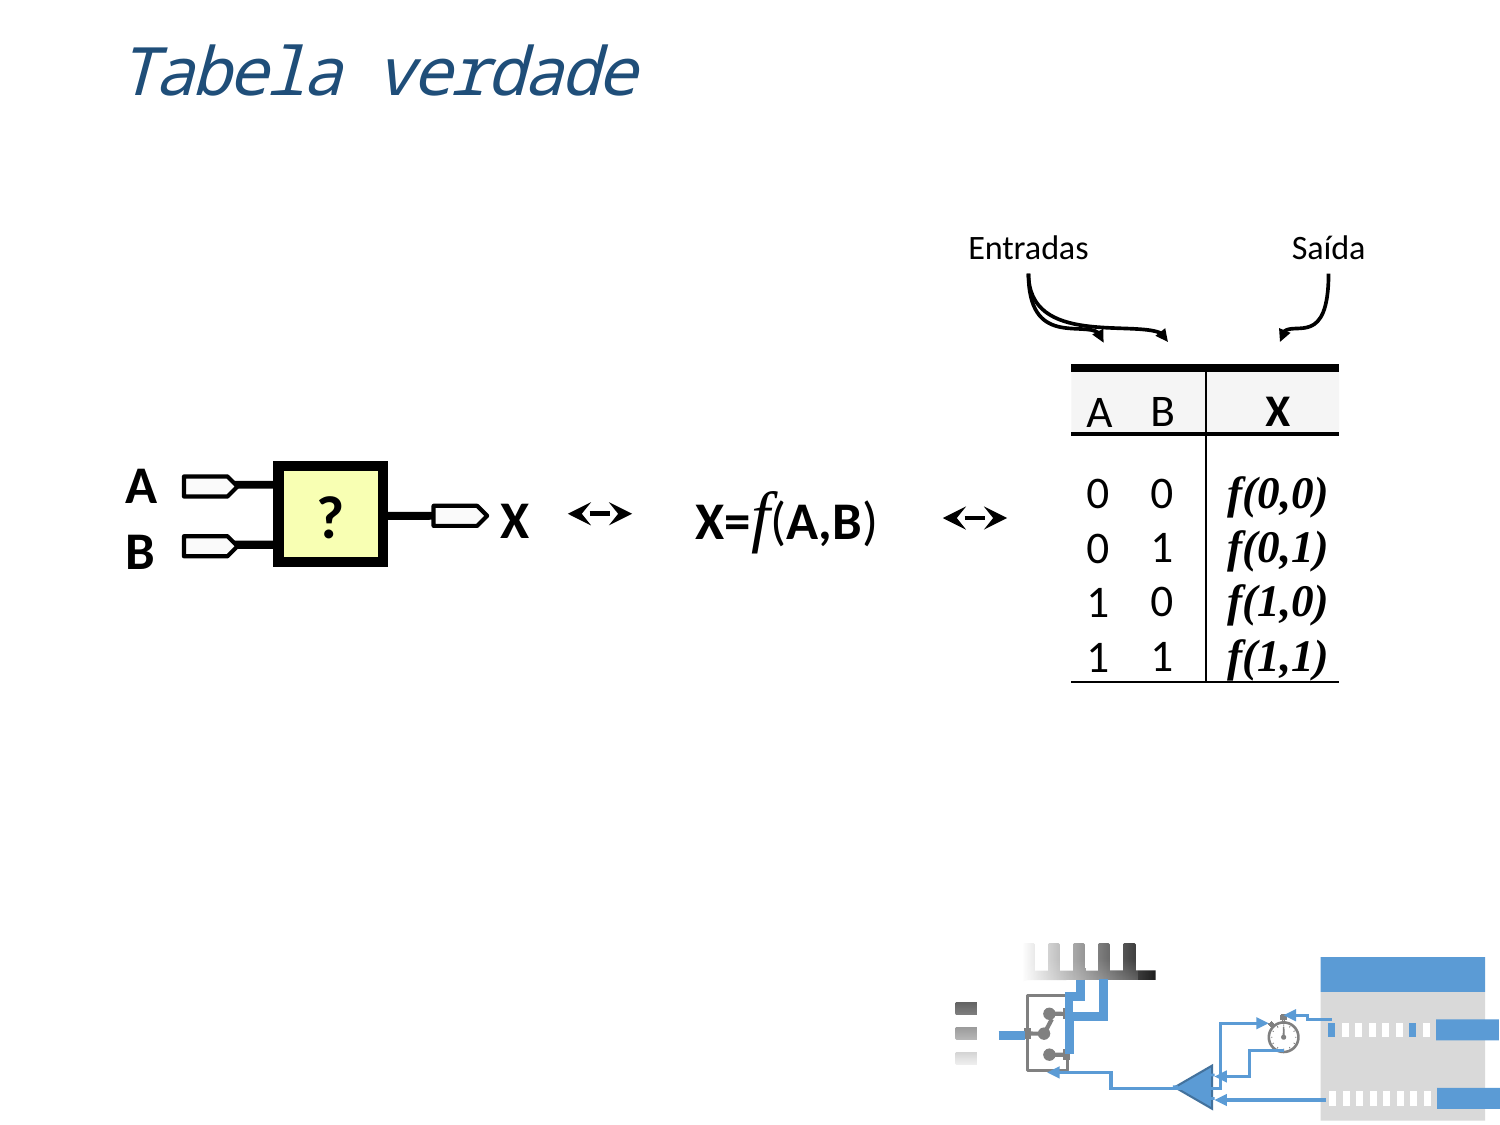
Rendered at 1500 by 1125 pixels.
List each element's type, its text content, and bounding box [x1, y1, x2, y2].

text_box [1270, 283, 1338, 333]
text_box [1031, 270, 1101, 346]
text_box B 0 1 0 1 [1135, 683, 1201, 688]
text_box X f(0,0) f(0,1) f(1,0) f(1,1) [1210, 373, 1345, 742]
title Tabela verdade [103, 17, 1397, 131]
text_box Entradas [932, 218, 1125, 274]
text_box A 0 0 1 1 [1071, 683, 1136, 689]
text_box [109, 443, 545, 589]
text_box X=f(A,B) [680, 464, 894, 561]
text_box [1064, 238, 1132, 378]
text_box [1071, 368, 1340, 683]
text_box Saída [1232, 218, 1425, 274]
